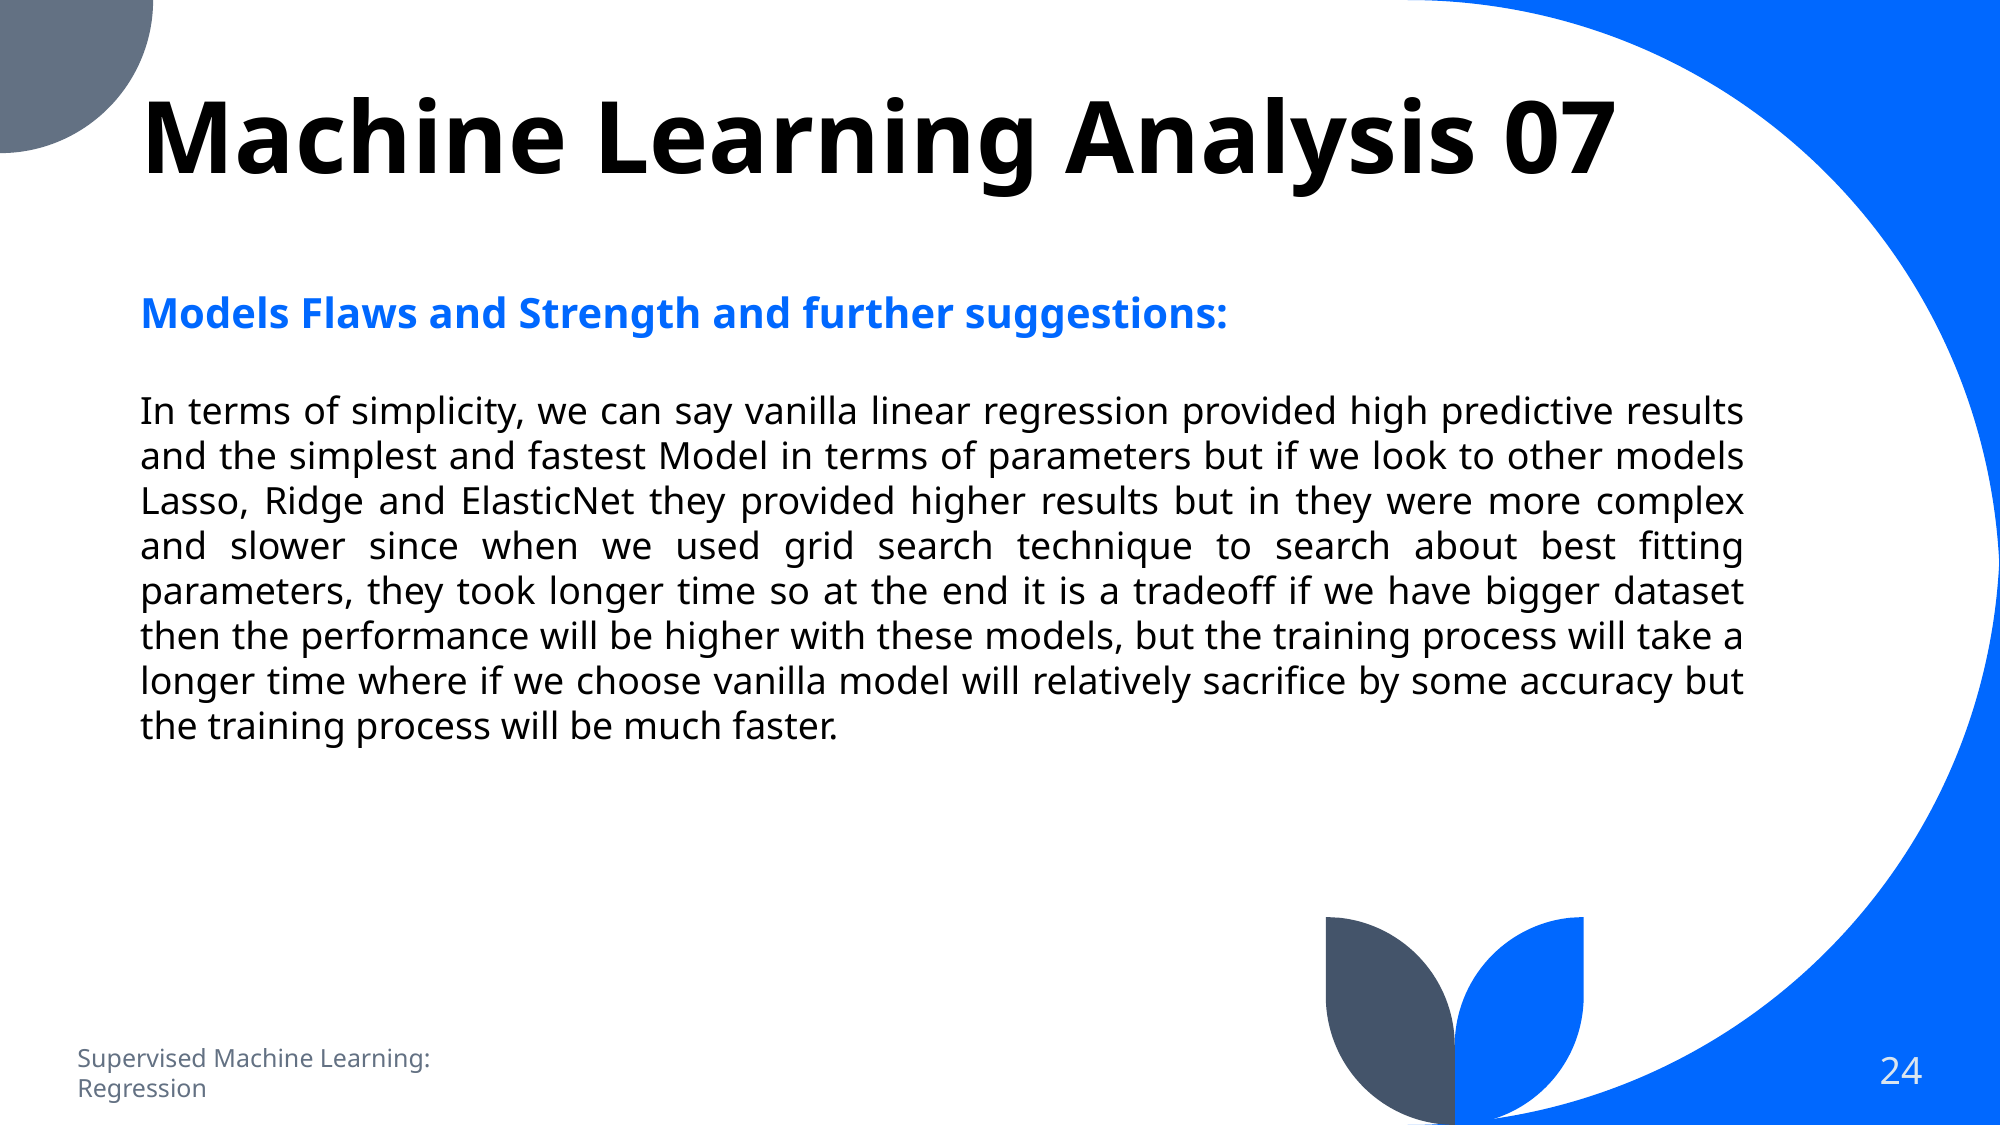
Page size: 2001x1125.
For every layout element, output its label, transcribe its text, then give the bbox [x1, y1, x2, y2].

text_box Models Flaws and Strength and further suggestions: In terms of simplicity, we can say vanilla linear regression provided high predictive results and the simplest and fastest Model in terms of parameters but if we look to other models Lasso, Ridge and ElasticNet they provided higher results but in they were more complex and slower since when we used grid search technique to search about best fitting parameters, they took longer time so at the end it is a tradeoff if we have bigger dataset then the performance will be higher with these models, but the training process will take a longer time where if we choose vanilla model will relatively sacrifice by some accuracy but the training process will be much faster. [125, 279, 1761, 995]
title Machine Learning Analysis 07 [125, 78, 1730, 279]
slide_number Supervised Machine Learning: Regression [62, 1042, 567, 1103]
slide_number 24 [1665, 1042, 1938, 1103]
